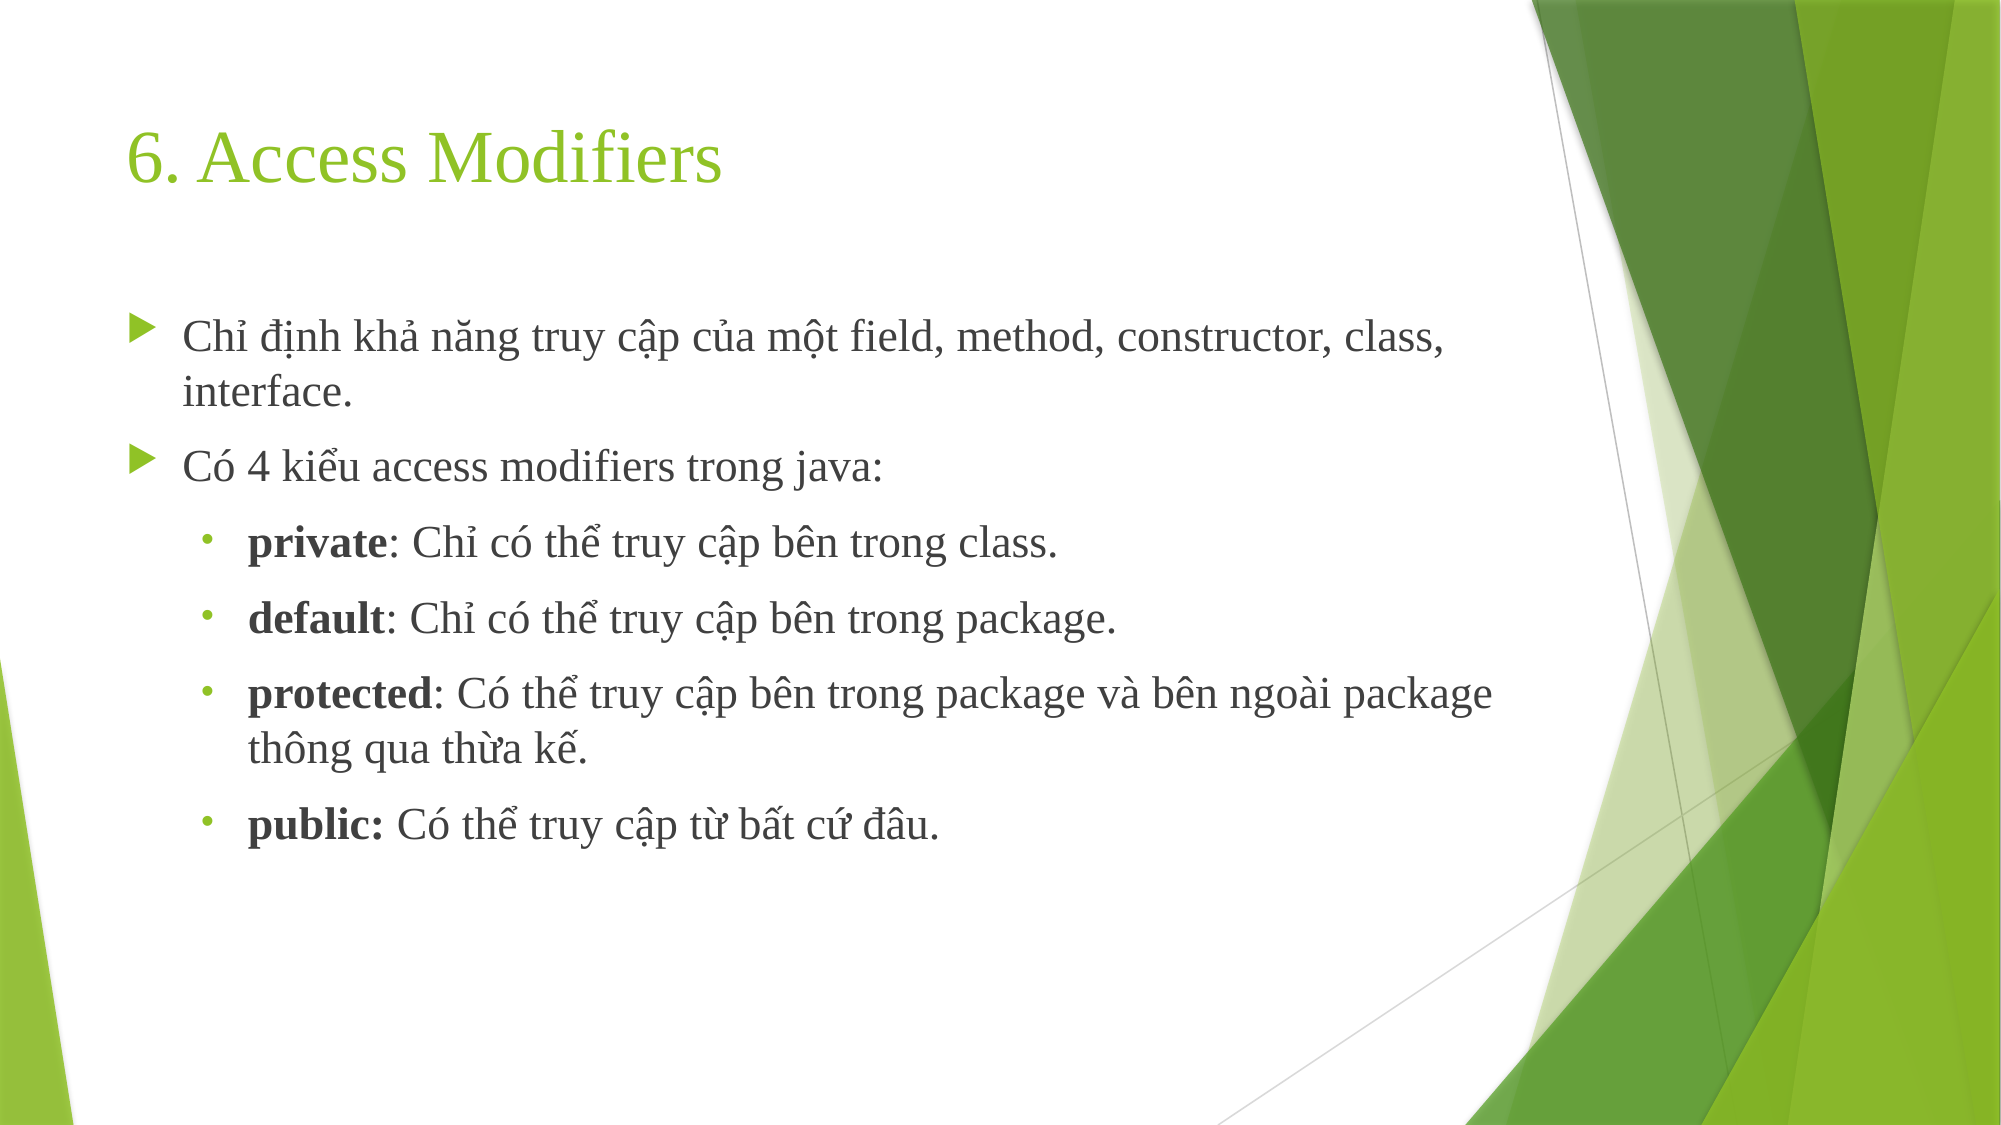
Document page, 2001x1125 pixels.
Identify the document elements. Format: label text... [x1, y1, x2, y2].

title 6. Access Modifiers [111, 99, 1522, 297]
list Chỉ định khả năng truy cập của một field, method, constructor, class, interface. Có 4 kiểu access modifiers trong java: private: Chỉ có thể truy cập bên trong class. default: Chỉ có thể truy cập bên trong package. protected: Có thể truy cập bên trong package và bên ngoài package thông qua thừa kế. public: Có thể truy cập từ bất cứ đâu. [111, 297, 1522, 992]
